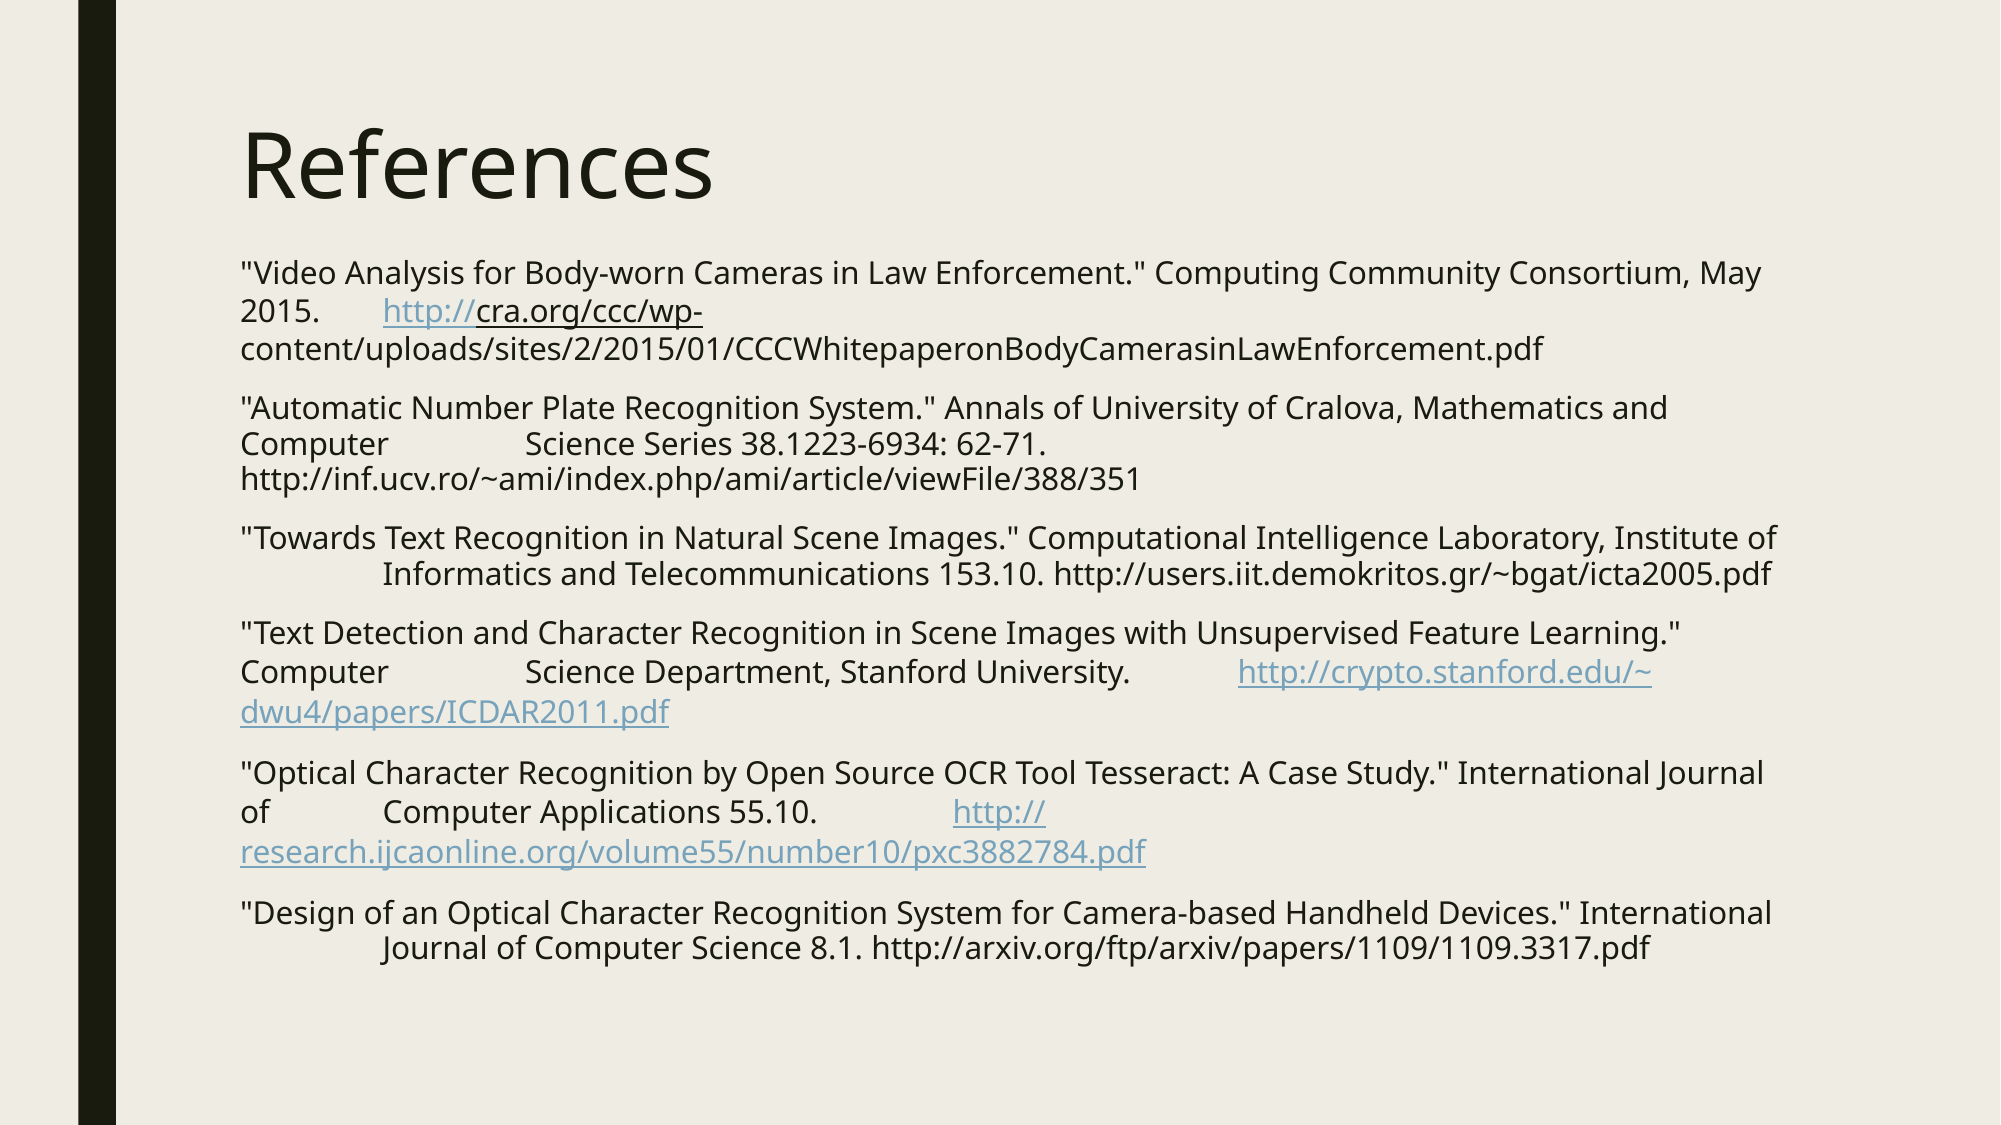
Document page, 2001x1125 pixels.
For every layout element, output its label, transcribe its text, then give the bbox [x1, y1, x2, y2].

list "Video Analysis for Body-worn Cameras in Law Enforcement." Computing Community Consortium, May 2015. http://cra.org/ccc/wp- content/uploads/sites/2/2015/01/CCCWhitepaperonBodyCamerasinLawEnforcement.pdf "Automatic Number Plate Recognition System." Annals of University of Cralova, Mathematics and Computer Science Series 38.1223-6934: 62-71. http://inf.ucv.ro/~ami/index.php/ami/article/viewFile/388/351 "Towards Text Recognition in Natural Scene Images." Computational Intelligence Laboratory, Institute of Informatics and Telecommunications 153.10. http://users.iit.demokritos.gr/~bgat/icta2005.pdf "Text Detection and Character Recognition in Scene Images with Unsupervised Feature Learning." Computer Science Department, Stanford University. http://crypto.stanford.edu/~dwu4/papers/ICDAR2011.pdf "Optical Character Recognition by Open Source OCR Tool Tesseract: A Case Study." International Journal of Computer Applications 55.10. http://research.ijcaonline.org/volume55/number10/pxc3882784.pdf "Design of an Optical Character Recognition System for Camera-based Handheld Devices." International Journal of Computer Science 8.1. http://arxiv.org/ftp/arxiv/papers/1109/1109.3317.pdf [225, 248, 1800, 1041]
title References [225, 112, 1800, 248]
